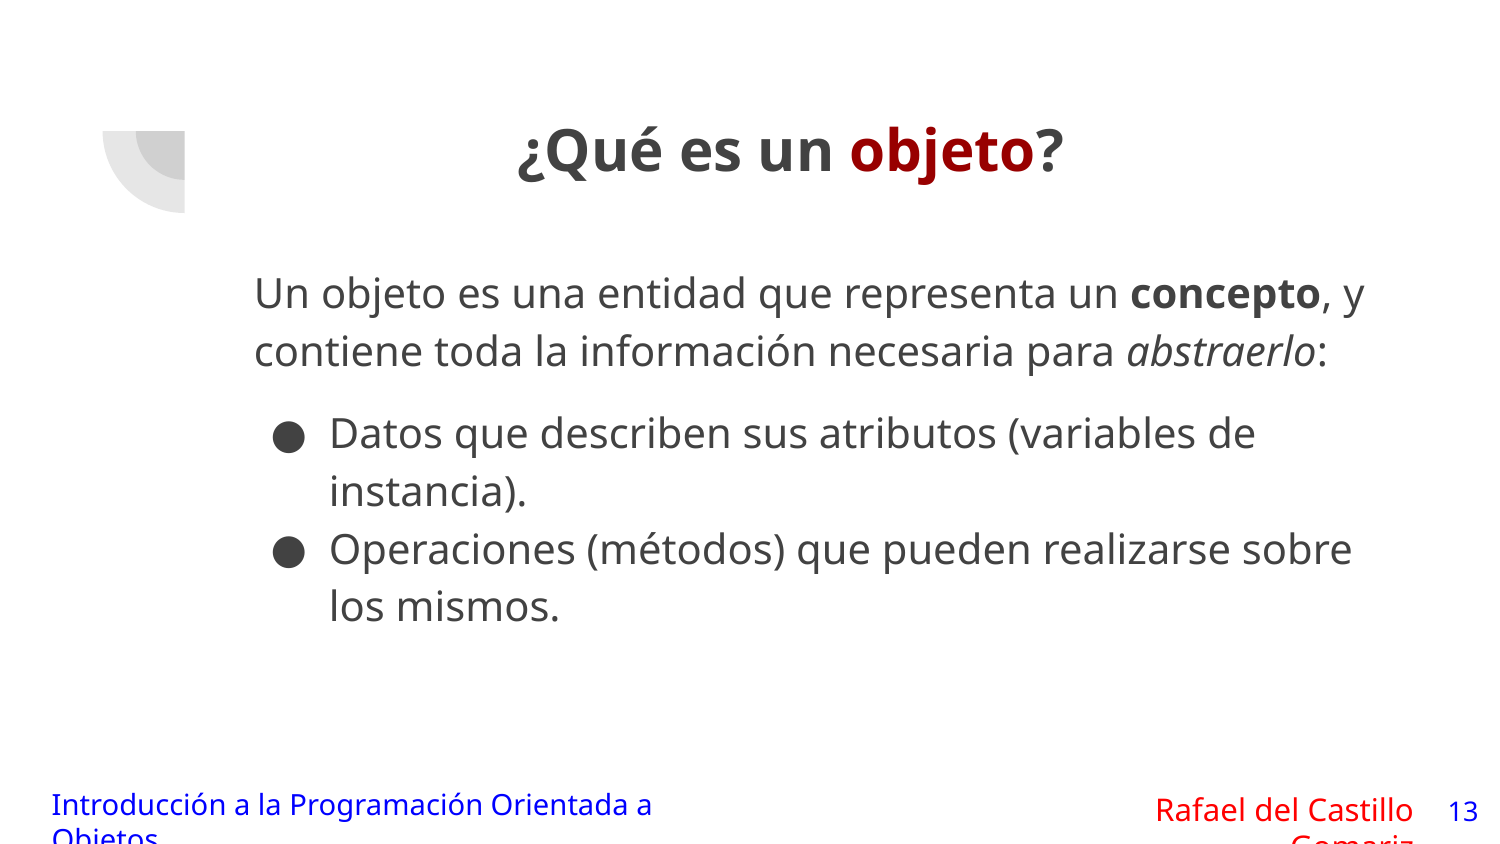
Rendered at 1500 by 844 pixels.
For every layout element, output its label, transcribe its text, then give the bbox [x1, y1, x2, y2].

title ¿Qué es un objeto? [213, 98, 1368, 263]
list Un objeto es una entidad que representa un concepto, y contiene toda la información necesaria para abstraerlo: Datos que describen sus atributos (variables de instancia). Operaciones (métodos) que pueden realizarse sobre los mismos. [238, 244, 1393, 769]
